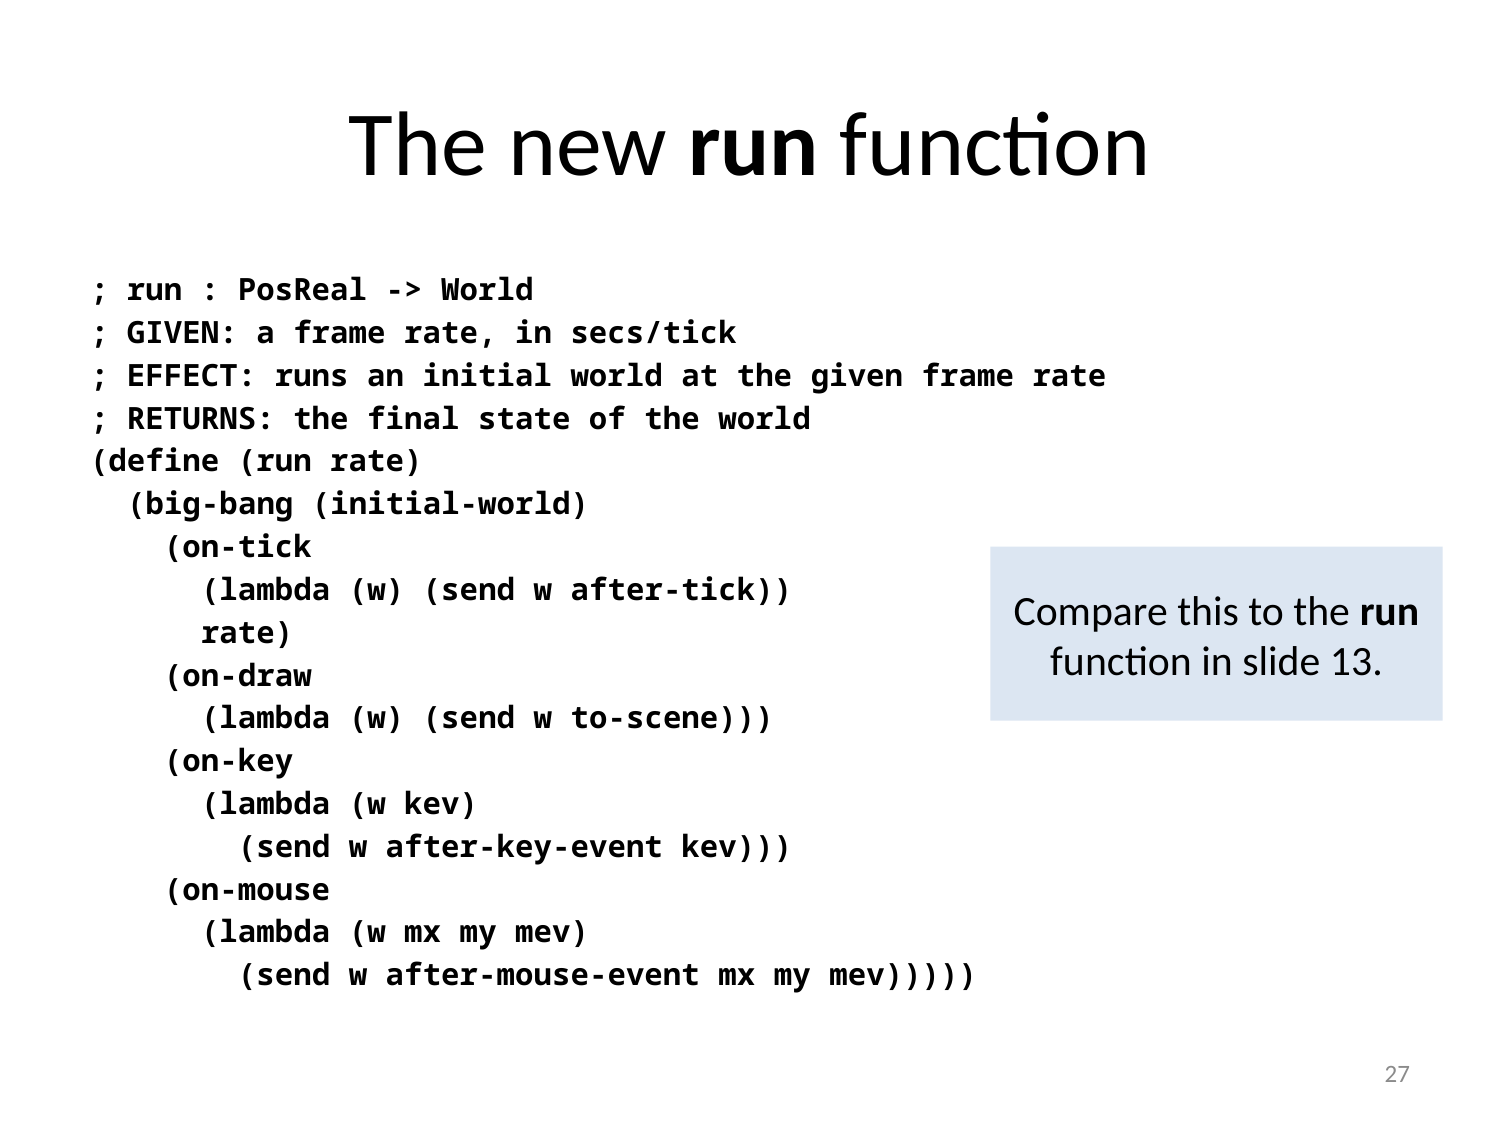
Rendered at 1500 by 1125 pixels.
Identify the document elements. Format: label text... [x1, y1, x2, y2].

list ; run : PosReal -> World ; GIVEN: a frame rate, in secs/tick ; EFFECT: runs an initial world at the given frame rate ; RETURNS: the final state of the world (define (run rate) (big-bang (initial-world) (on-tick (lambda (w) (send w after-tick)) rate) (on-draw (lambda (w) (send w to-scene))) (on-key (lambda (w kev) (send w after-key-event kev))) (on-mouse (lambda (w mx my mev) (send w after-mouse-event mx my mev))))) [75, 262, 1425, 1005]
title The new run function [75, 45, 1425, 233]
slide_number 27 [1074, 1042, 1425, 1103]
text_box Compare this to the run function in slide 13. [988, 544, 1445, 723]
